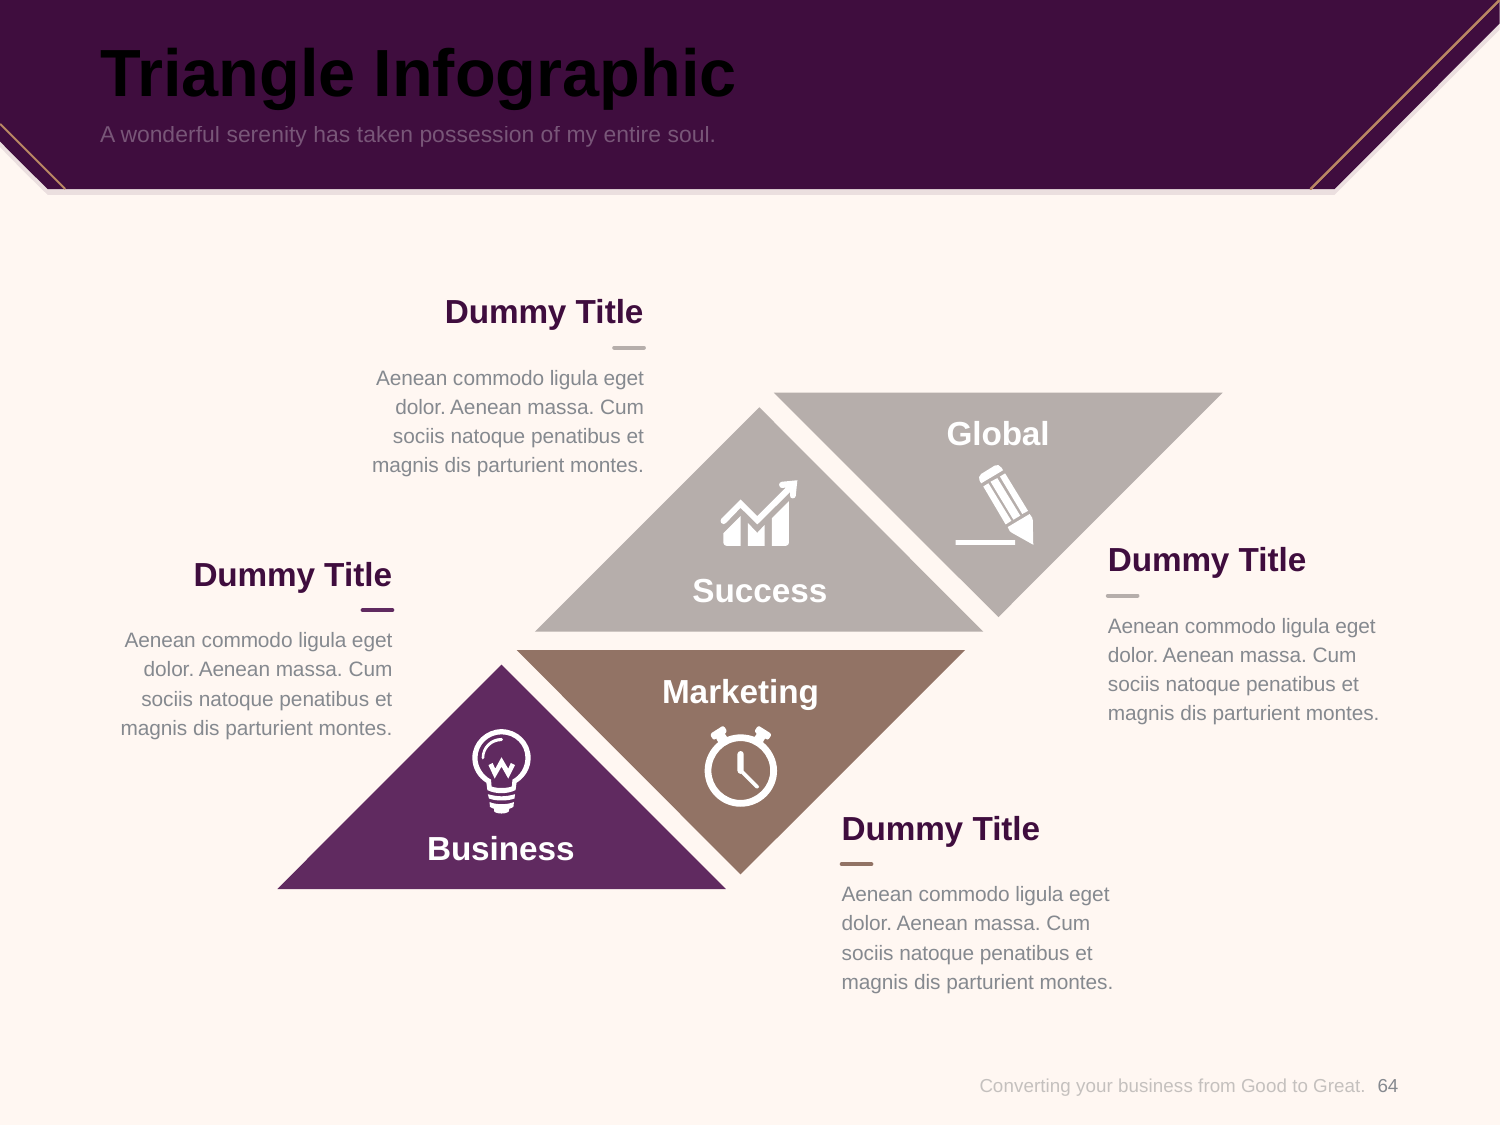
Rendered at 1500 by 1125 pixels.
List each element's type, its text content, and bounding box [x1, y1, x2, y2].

text_box [771, 501, 789, 546]
text_box [704, 726, 778, 807]
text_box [102, 553, 393, 741]
text_box Success [615, 569, 905, 610]
text_box [534, 407, 984, 632]
footer Converting your business from Good to Great. [905, 1044, 1352, 1125]
text_box [1007, 514, 1034, 545]
text_box [489, 802, 514, 814]
title Triangle Infographic [100, 21, 1400, 119]
text_box [955, 540, 1016, 545]
text_box [720, 480, 798, 525]
text_box [979, 465, 1004, 484]
text_box [487, 794, 516, 801]
text_box [773, 392, 1223, 618]
text_box [516, 650, 966, 875]
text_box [354, 290, 644, 478]
text_box Business [356, 827, 646, 868]
text_box Global [853, 412, 1143, 453]
text_box [277, 664, 726, 890]
text_box [723, 516, 741, 546]
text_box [841, 807, 1132, 995]
text_box [983, 473, 1029, 525]
slide_number 64 [1352, 1044, 1424, 1125]
text_box Marketing [595, 670, 886, 711]
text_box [1107, 538, 1398, 726]
list A wonderful serenity has taken possession of my entire soul. [100, 120, 1400, 180]
text_box [747, 522, 765, 546]
text_box [472, 729, 531, 794]
